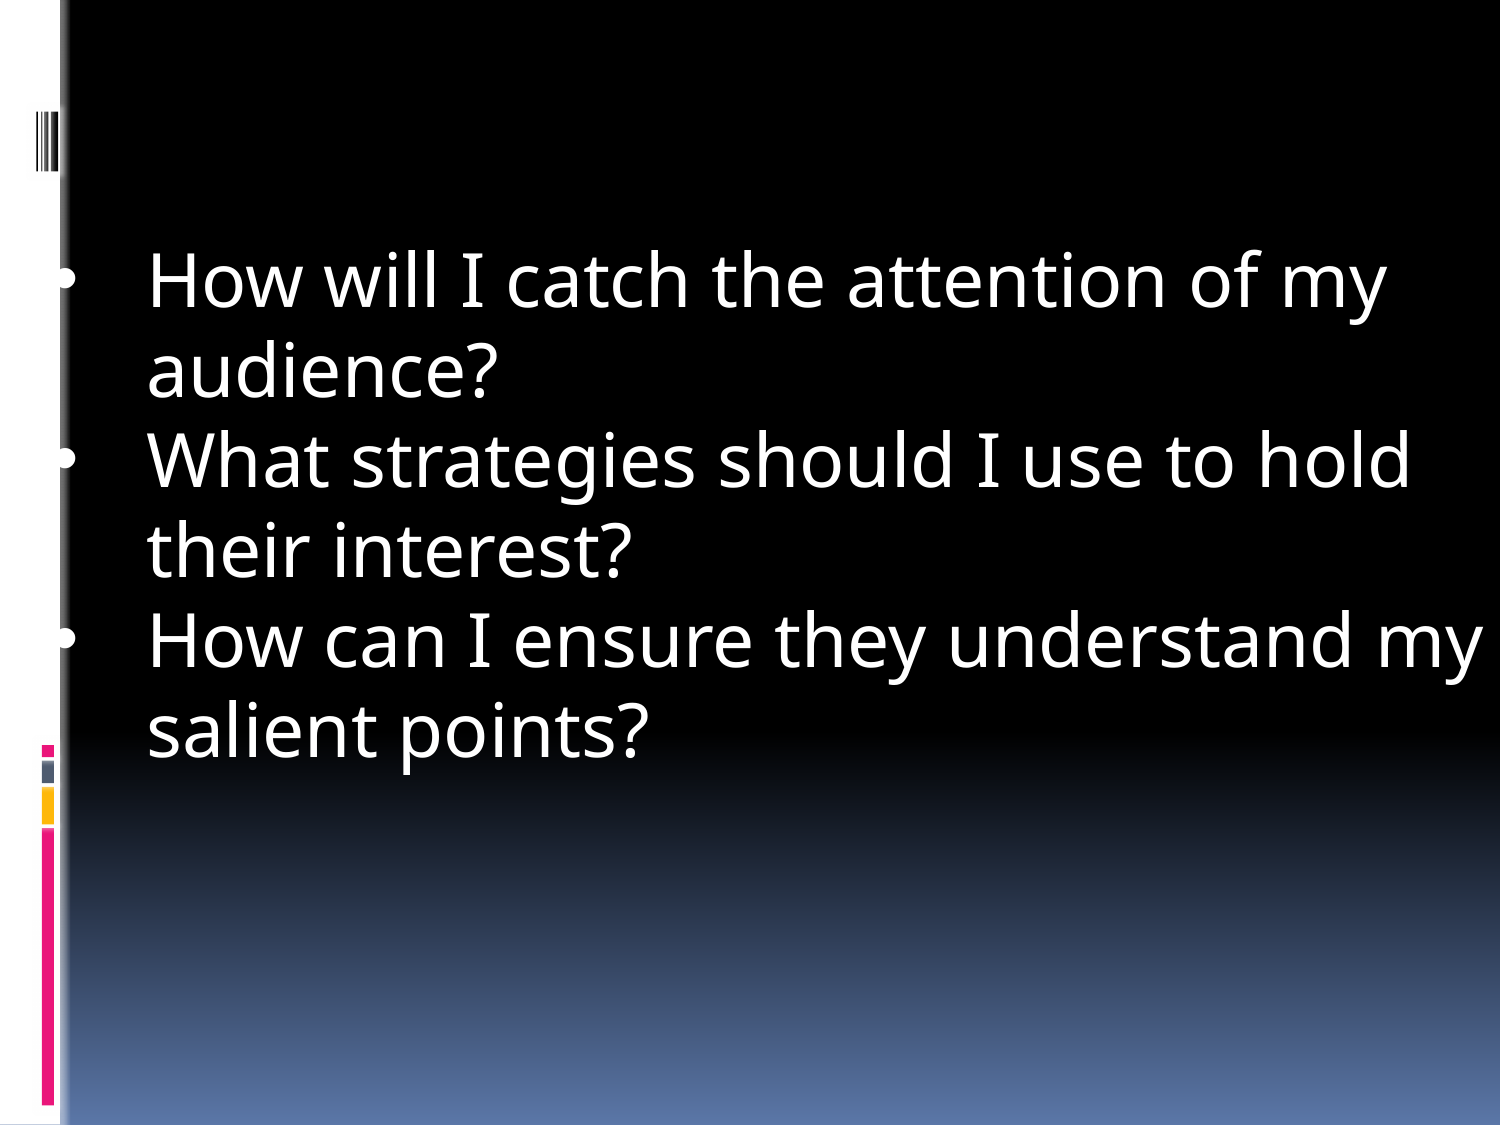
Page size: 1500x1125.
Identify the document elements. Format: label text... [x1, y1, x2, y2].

text_box How will I catch the attention of my audience? What strategies should I use to hold their interest? How can I ensure they understand my salient points? [37, 224, 1500, 915]
